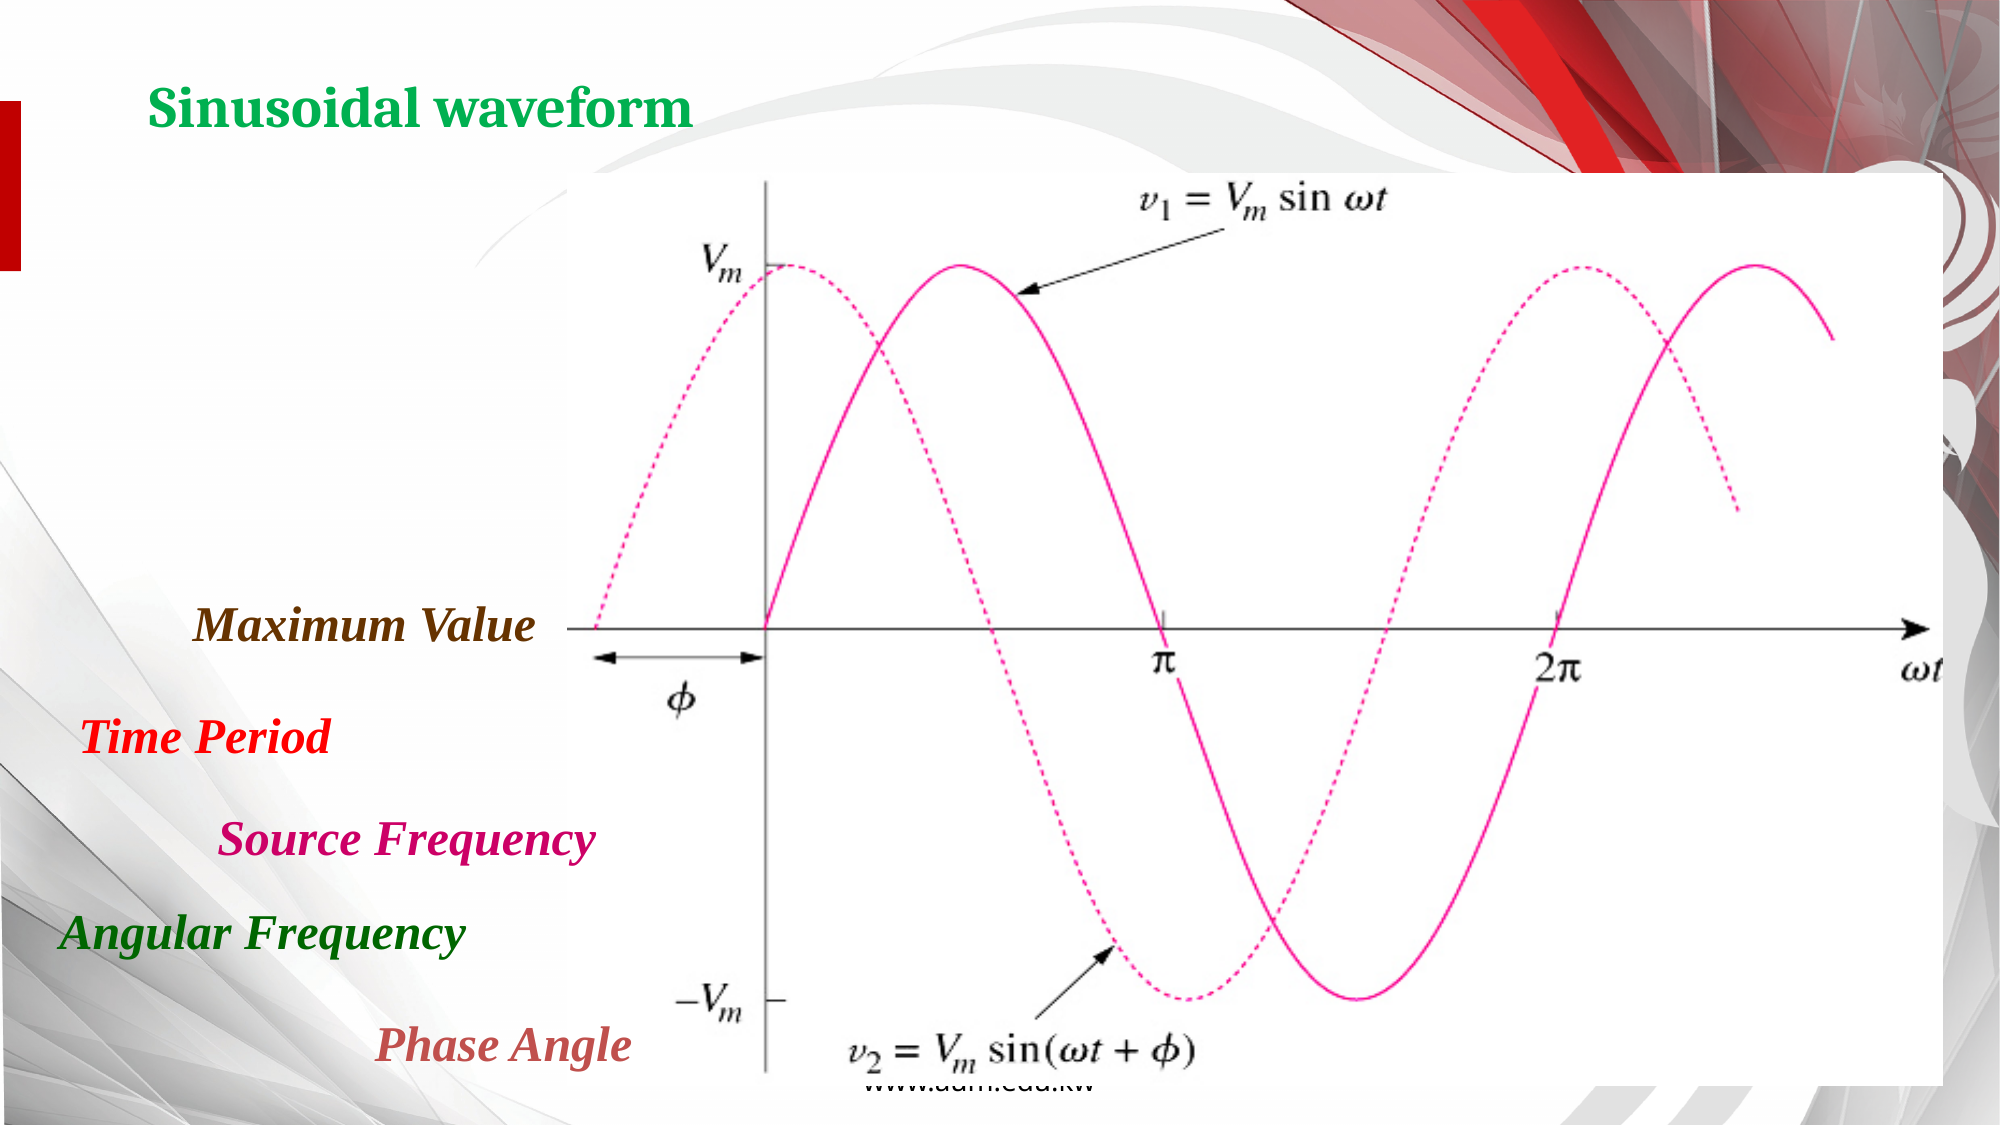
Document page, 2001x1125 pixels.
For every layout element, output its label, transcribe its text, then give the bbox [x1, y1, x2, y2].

picture [0, 0, 2000, 1125]
text_box Maximum Value [177, 583, 552, 659]
text_box Angular Frequency [44, 892, 482, 967]
text_box Sinusoidal waveform [134, 62, 710, 147]
text_box Time Period [63, 695, 347, 771]
text_box Phase Angle [359, 1003, 561, 1079]
text_box Source Frequency [202, 798, 561, 873]
